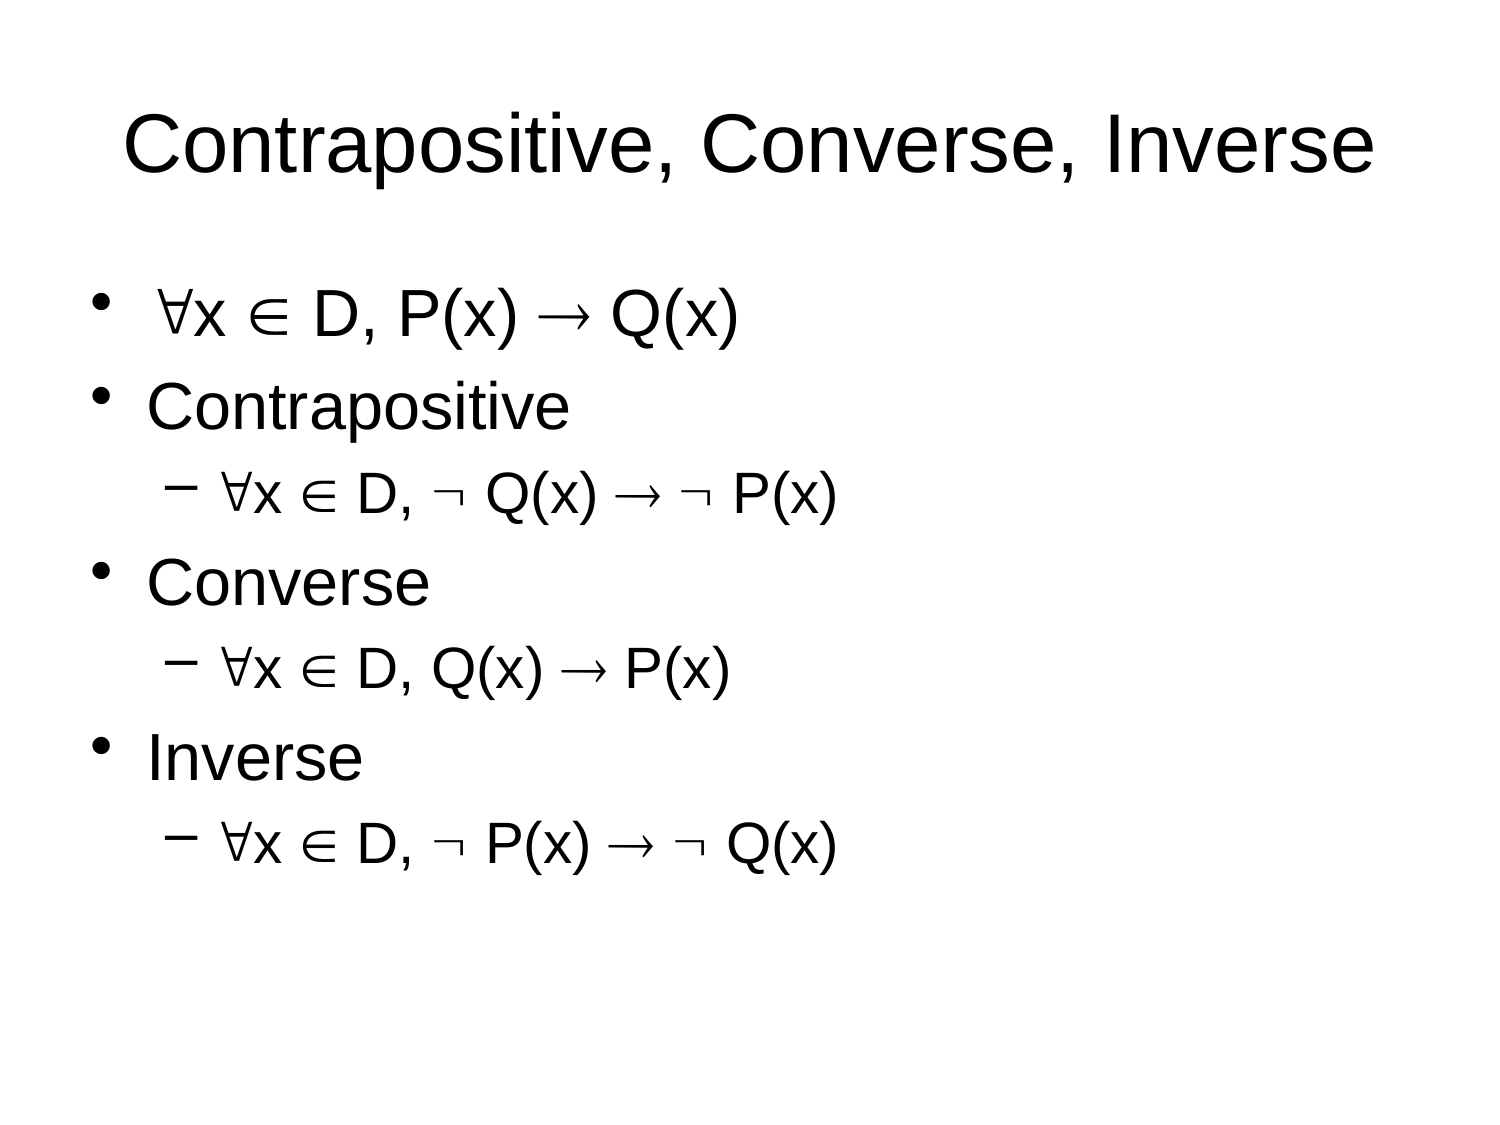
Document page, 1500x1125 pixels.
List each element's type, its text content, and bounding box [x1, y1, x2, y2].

list x  D, P(x)  Q(x) Contrapositive x  D,  Q(x)   P(x) Converse x  D, Q(x)  P(x) Inverse x  D,  P(x)   Q(x) [75, 262, 1425, 1005]
title Contrapositive, Converse, Inverse [75, 45, 1425, 233]
